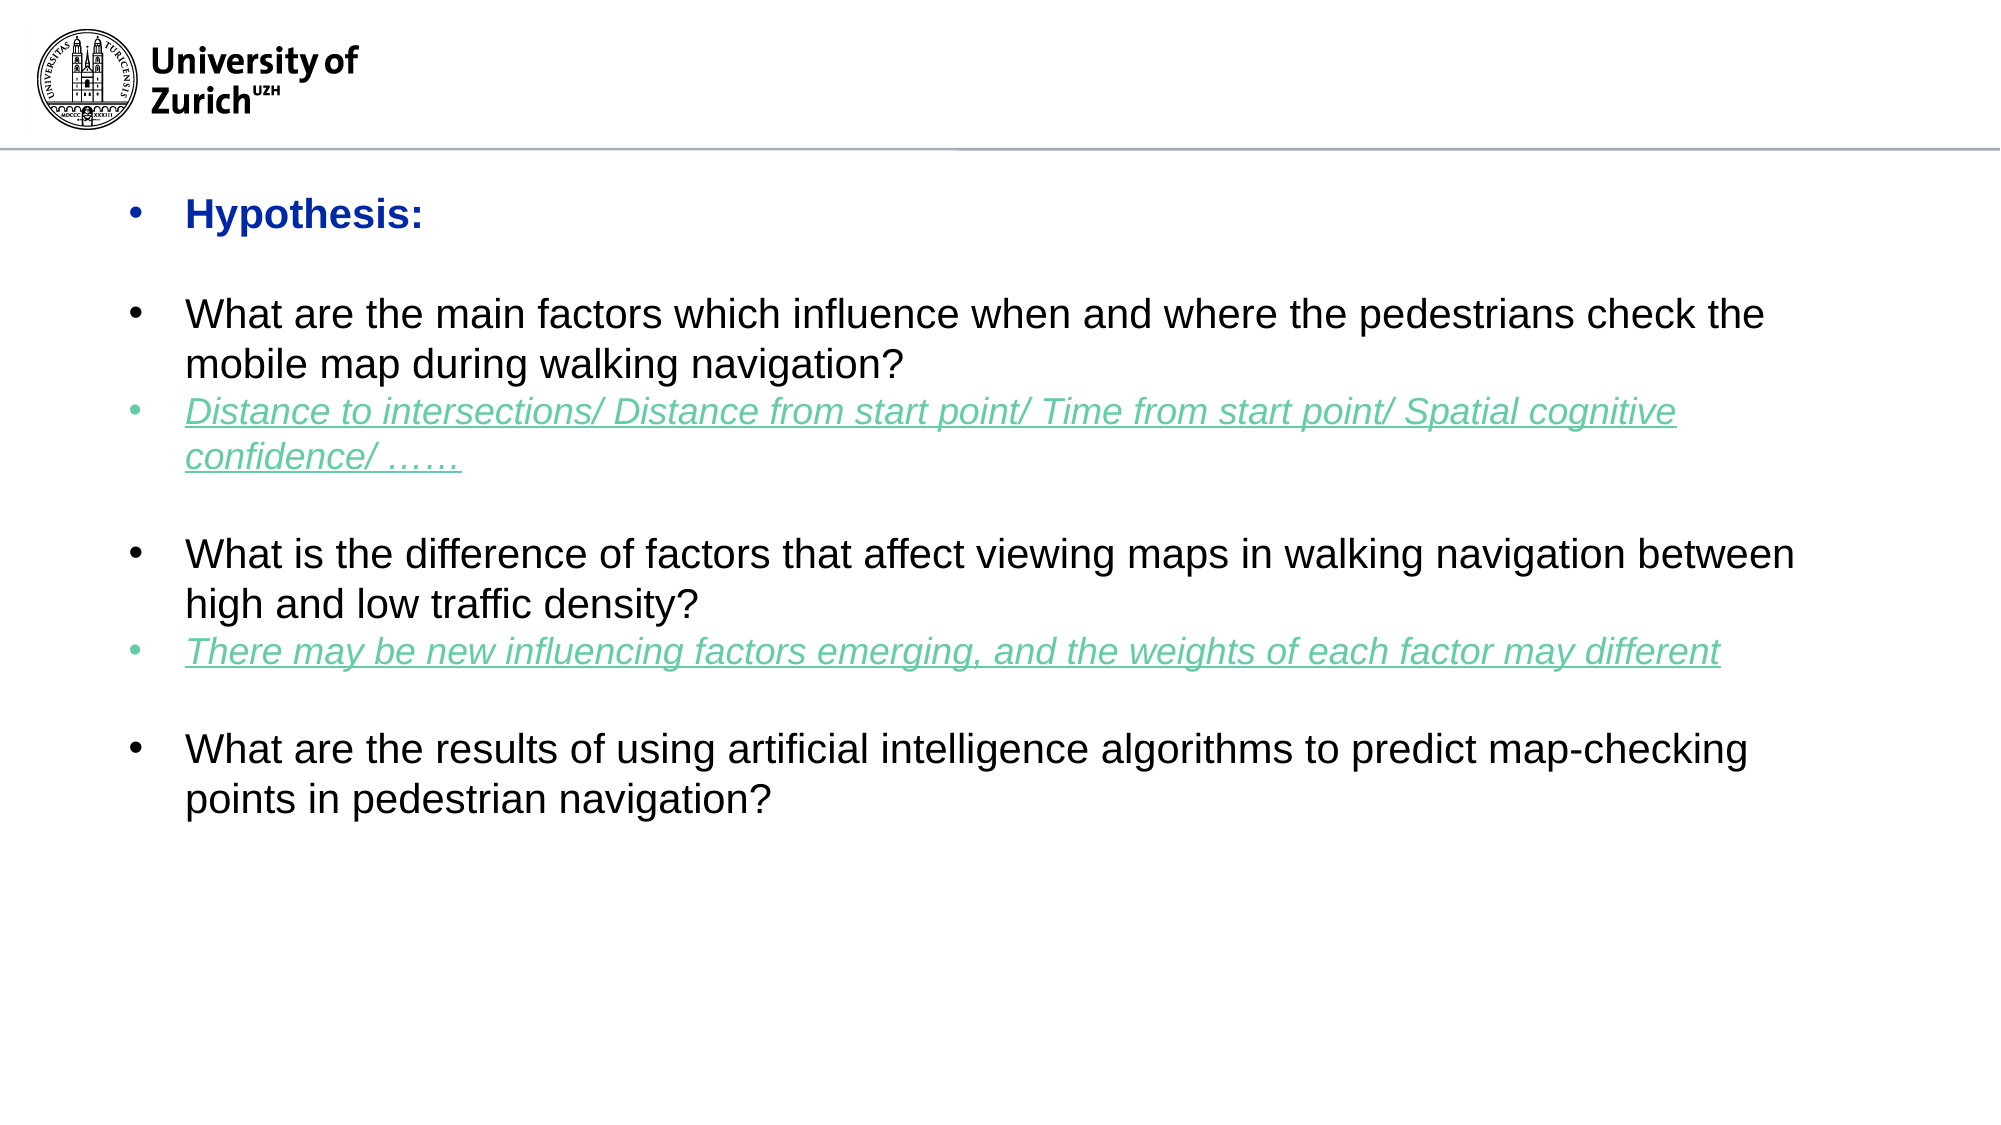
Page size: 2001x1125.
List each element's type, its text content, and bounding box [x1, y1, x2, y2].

text_box Hypothesis: What are the main factors which influence when and where the pedestrians check the mobile map during walking navigation? Distance to intersections/ Distance from start point/ Time from start point/ Spatial cognitive confidence/ …… What is the difference of factors that affect viewing maps in walking navigation between high and low traffic density? There may be new influencing factors emerging, and the weights of each factor may different What are the results of using artificial intelligence algorithms to predict map-checking points in pedestrian navigation? [113, 179, 1842, 830]
picture [31, 23, 365, 136]
